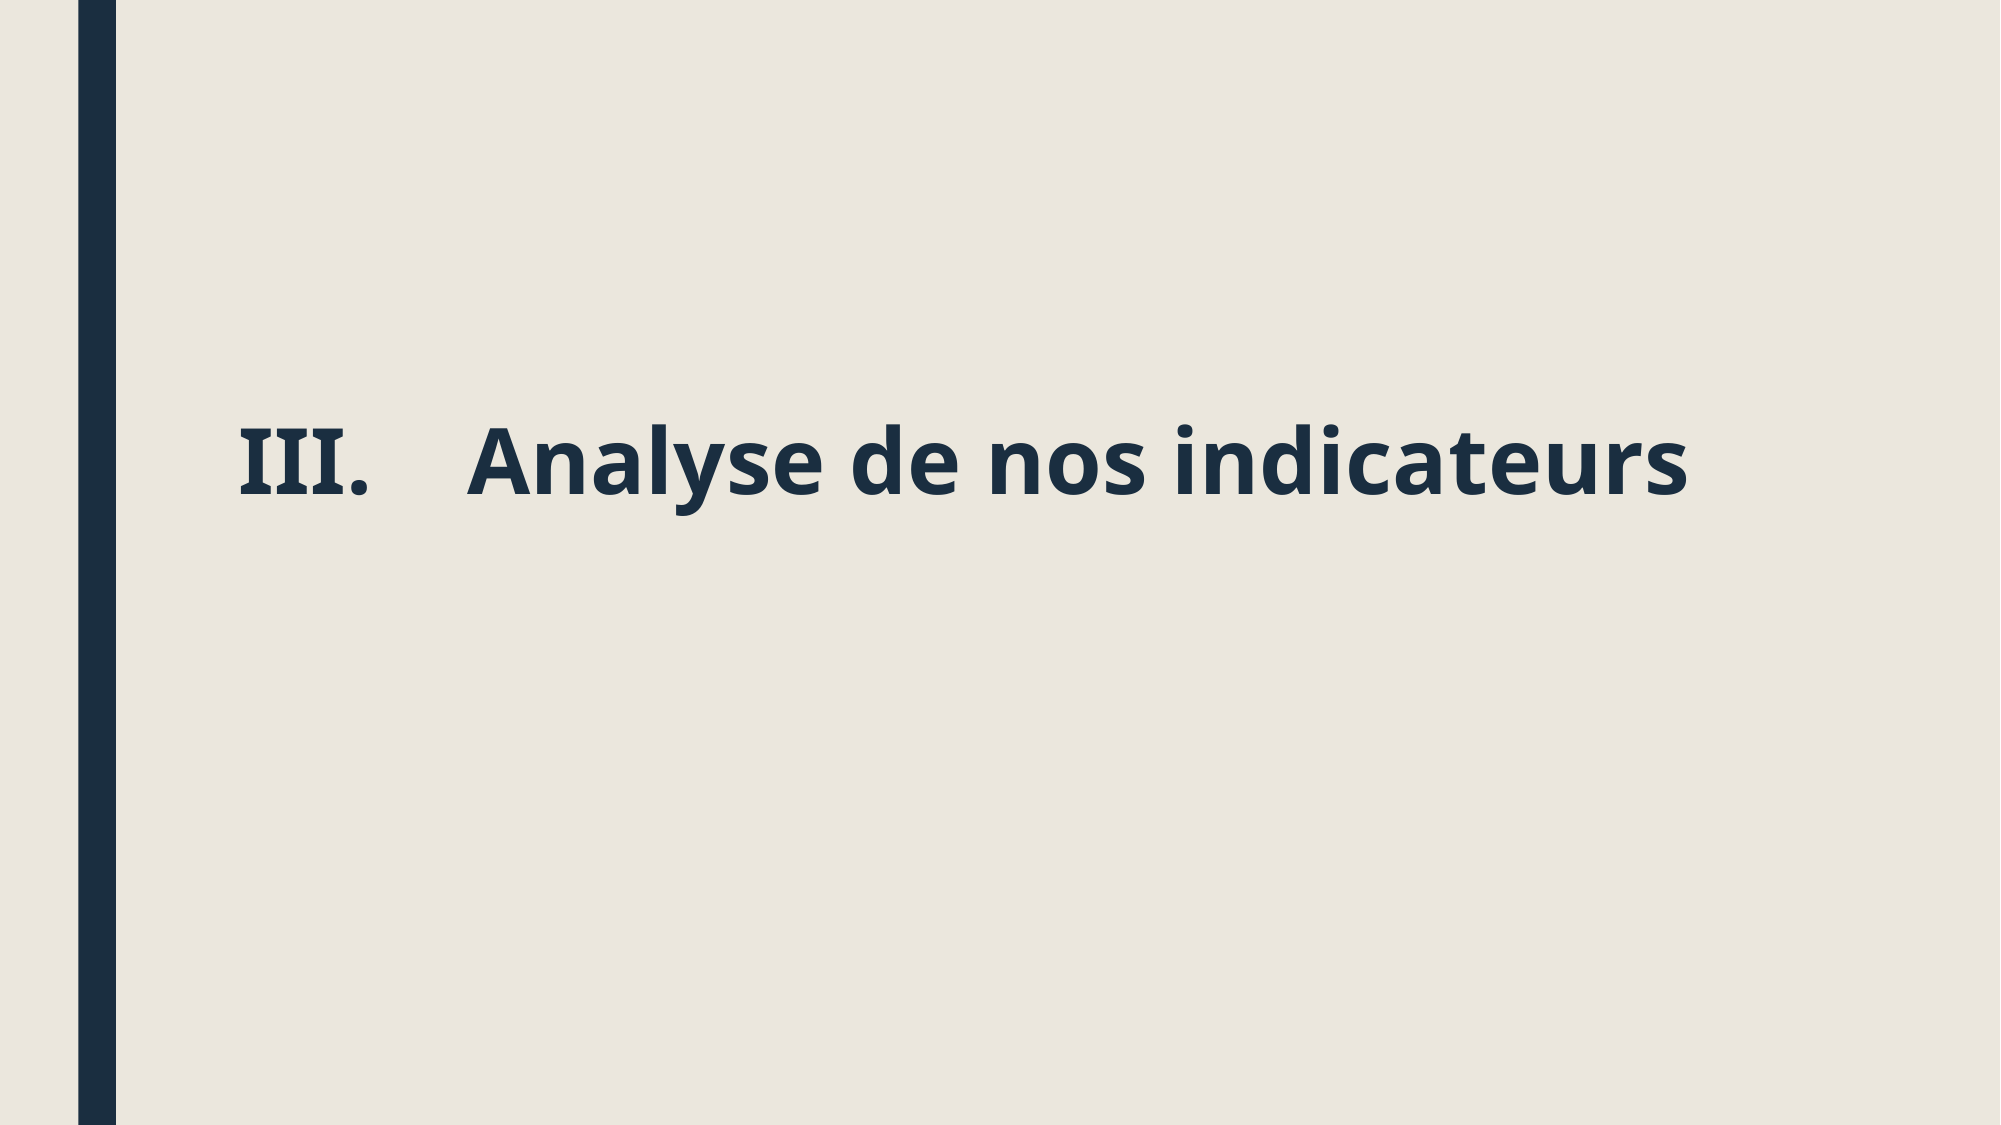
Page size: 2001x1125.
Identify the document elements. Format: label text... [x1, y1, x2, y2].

title III. Analyse de nos indicateurs [223, 408, 1799, 653]
